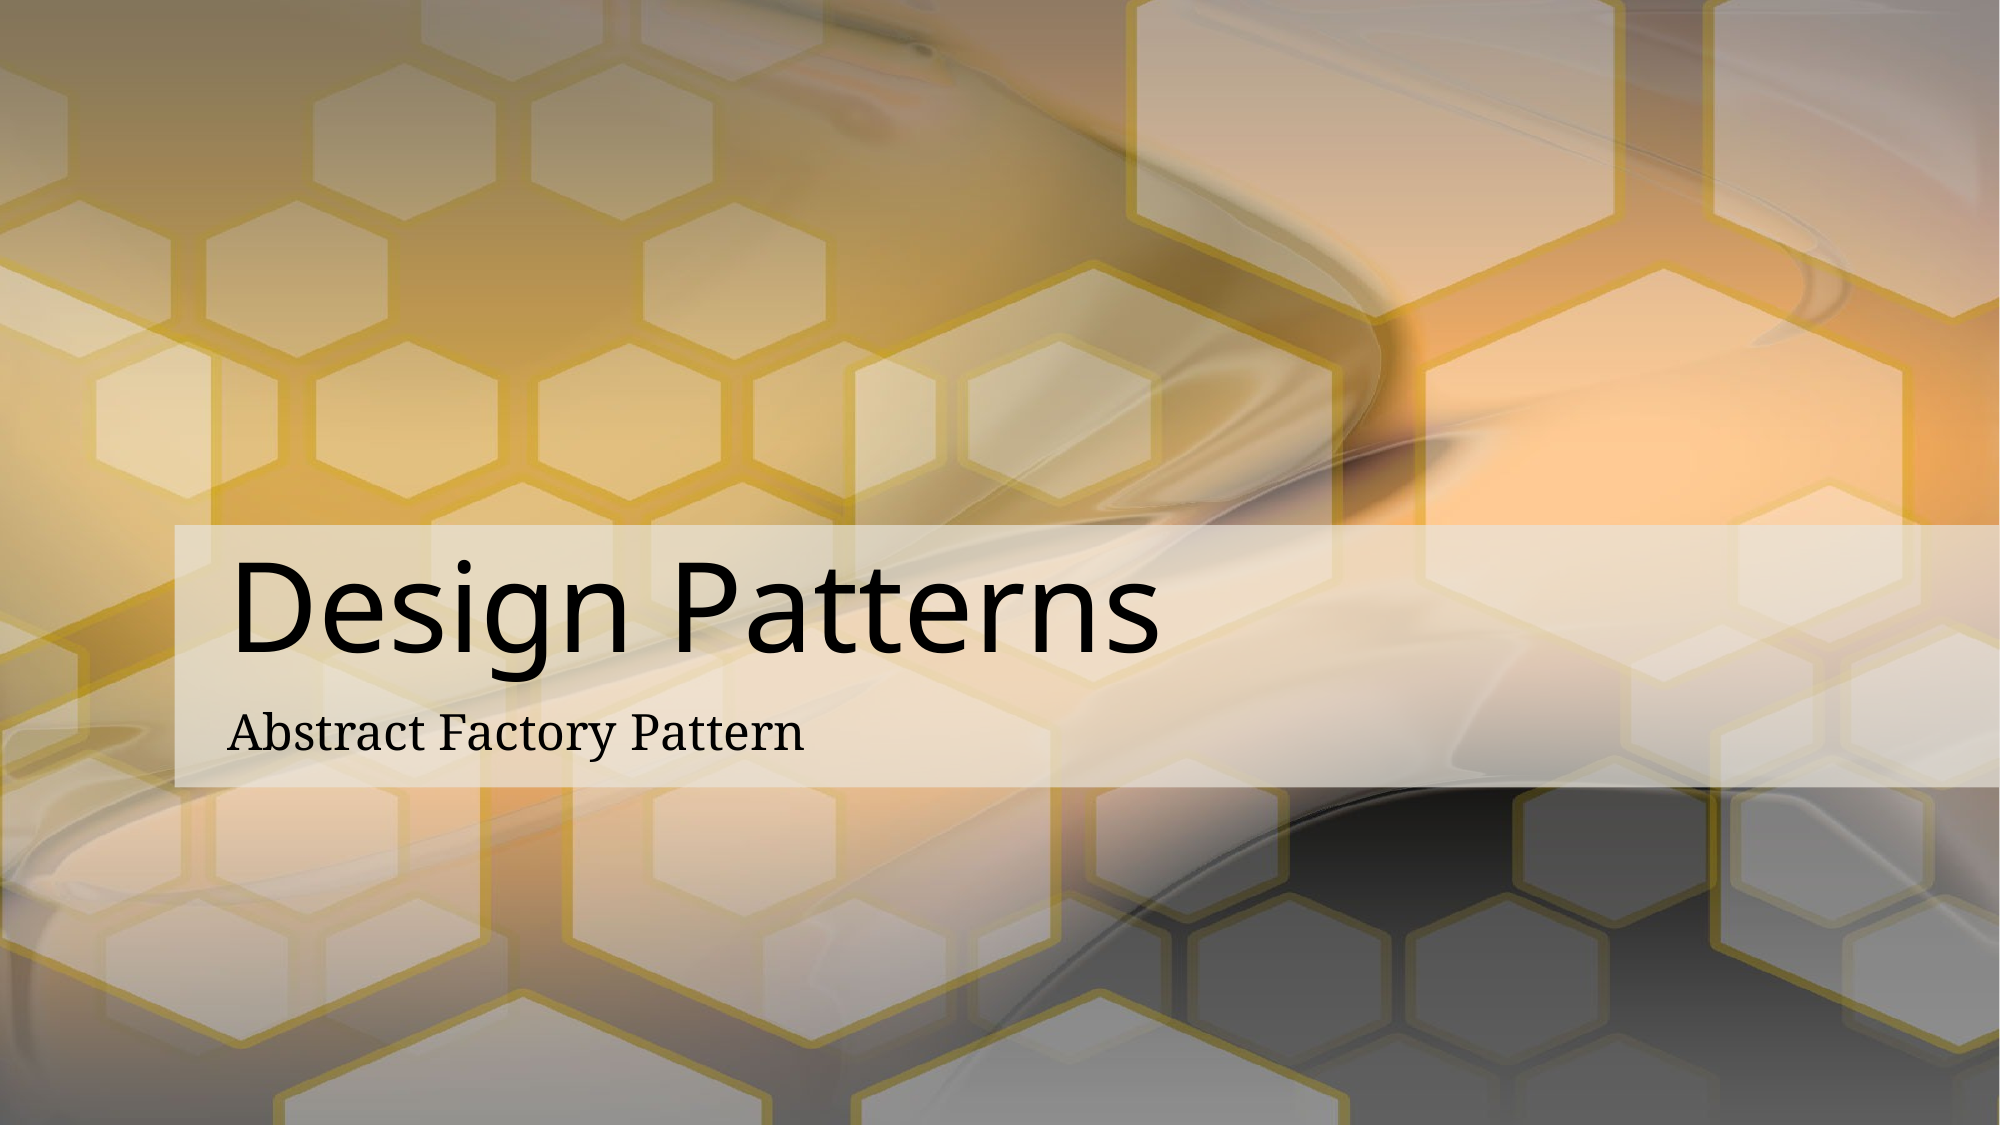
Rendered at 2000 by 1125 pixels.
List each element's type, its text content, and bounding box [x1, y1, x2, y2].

subtitle Abstract Factory Pattern [212, 699, 1600, 925]
title Design Patterns [212, 162, 1600, 688]
picture [0, 0, 2000, 1125]
text_box [174, 525, 2000, 788]
